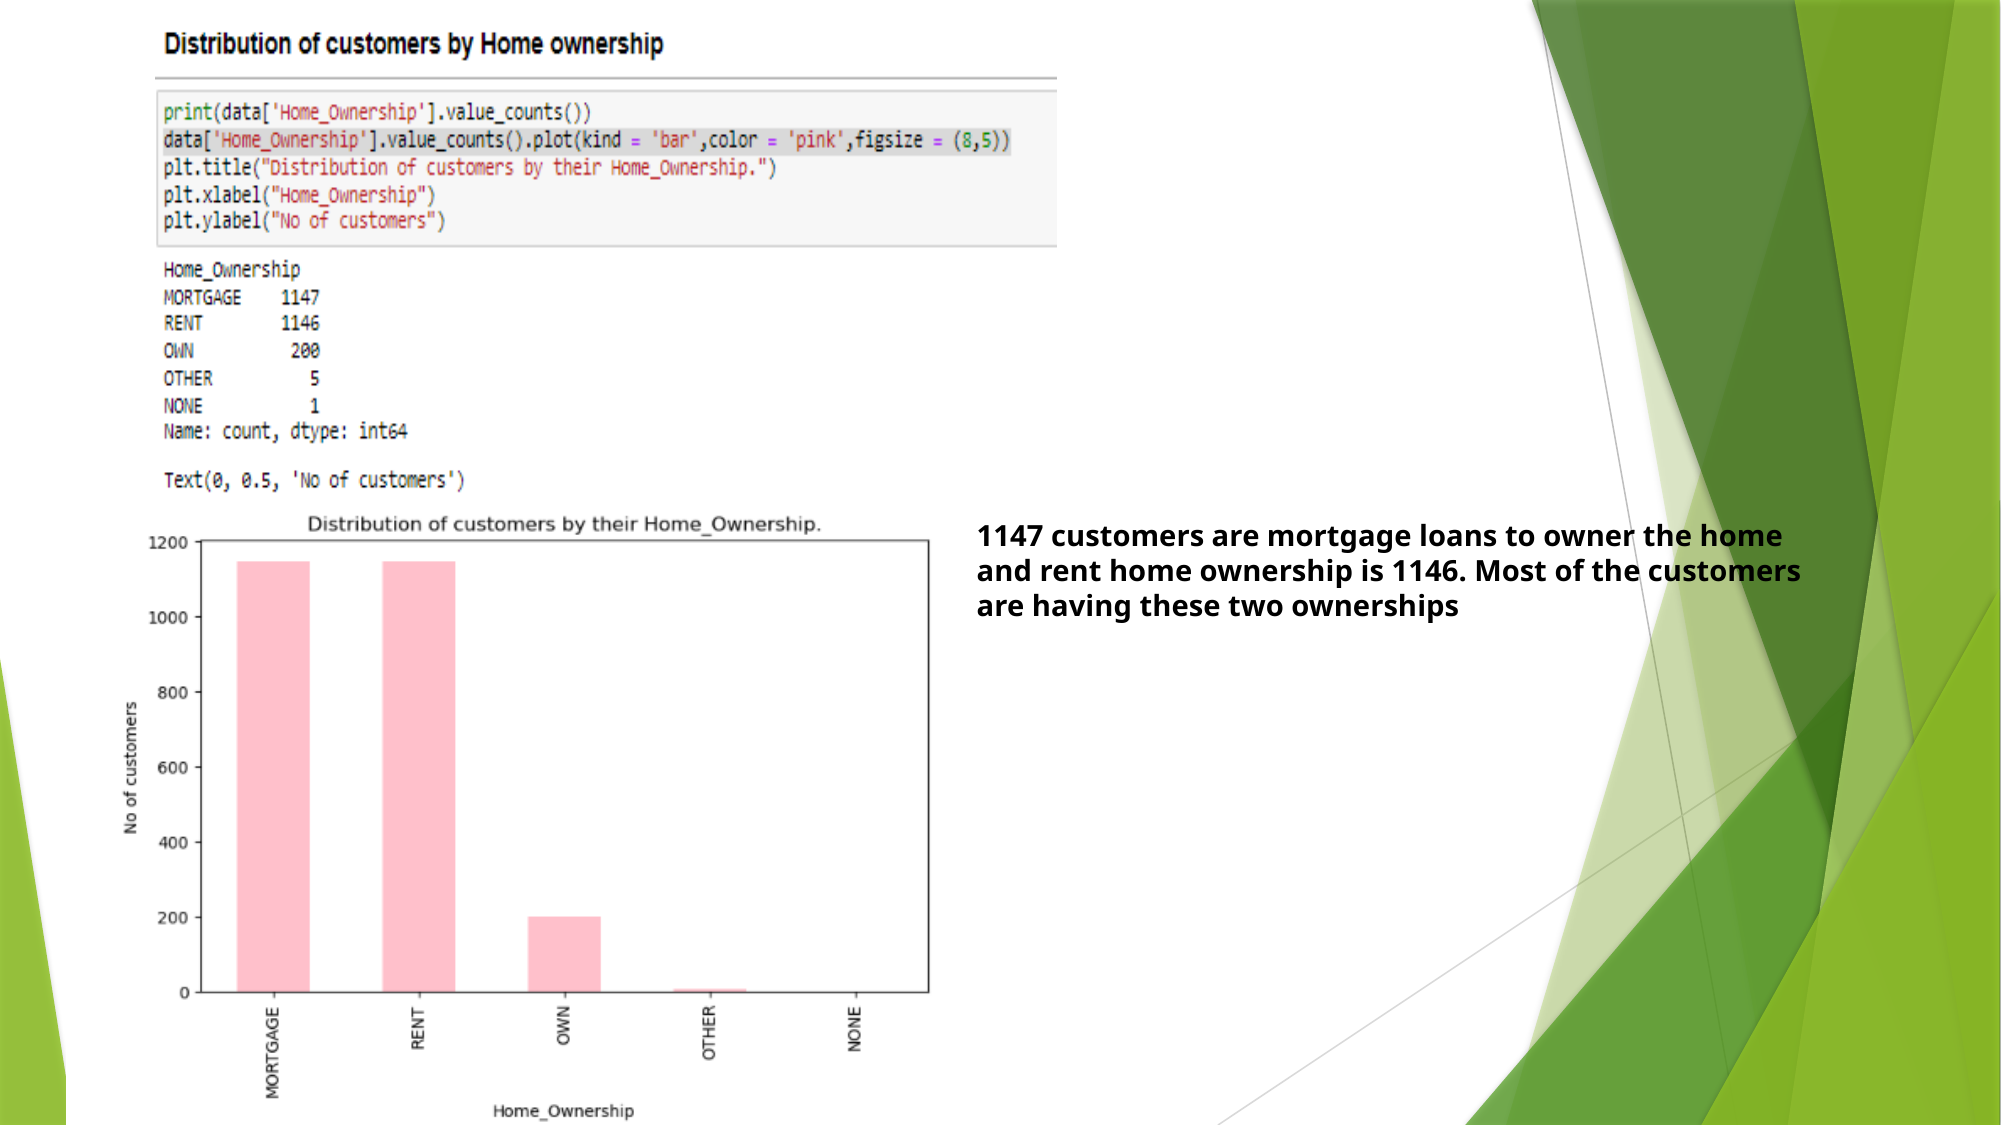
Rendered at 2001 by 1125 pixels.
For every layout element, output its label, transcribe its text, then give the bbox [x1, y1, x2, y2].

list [154, 0, 1058, 504]
picture [66, 499, 951, 1125]
text_box 1147 customers are mortgage loans to owner the home and rent home ownership is 1146. Most of the customers are having these two ownerships [961, 465, 1845, 630]
